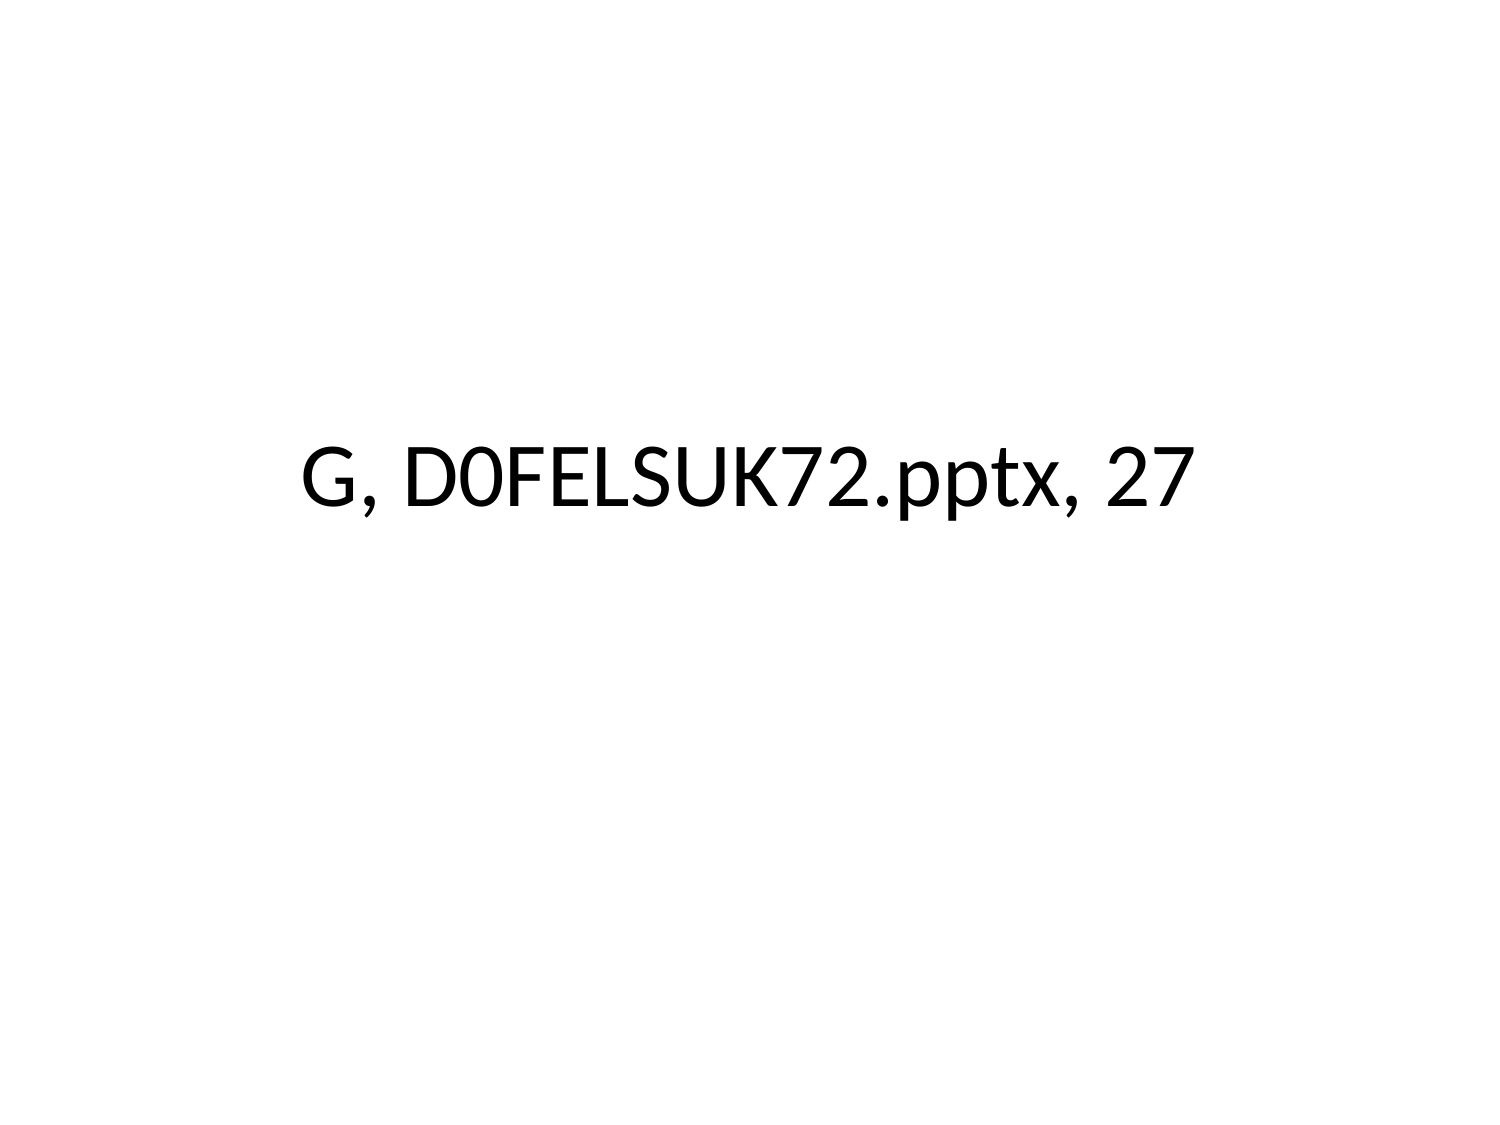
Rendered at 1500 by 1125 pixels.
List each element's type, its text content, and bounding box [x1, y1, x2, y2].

title G, D0FELSUK72.pptx, 27 [112, 349, 1388, 591]
